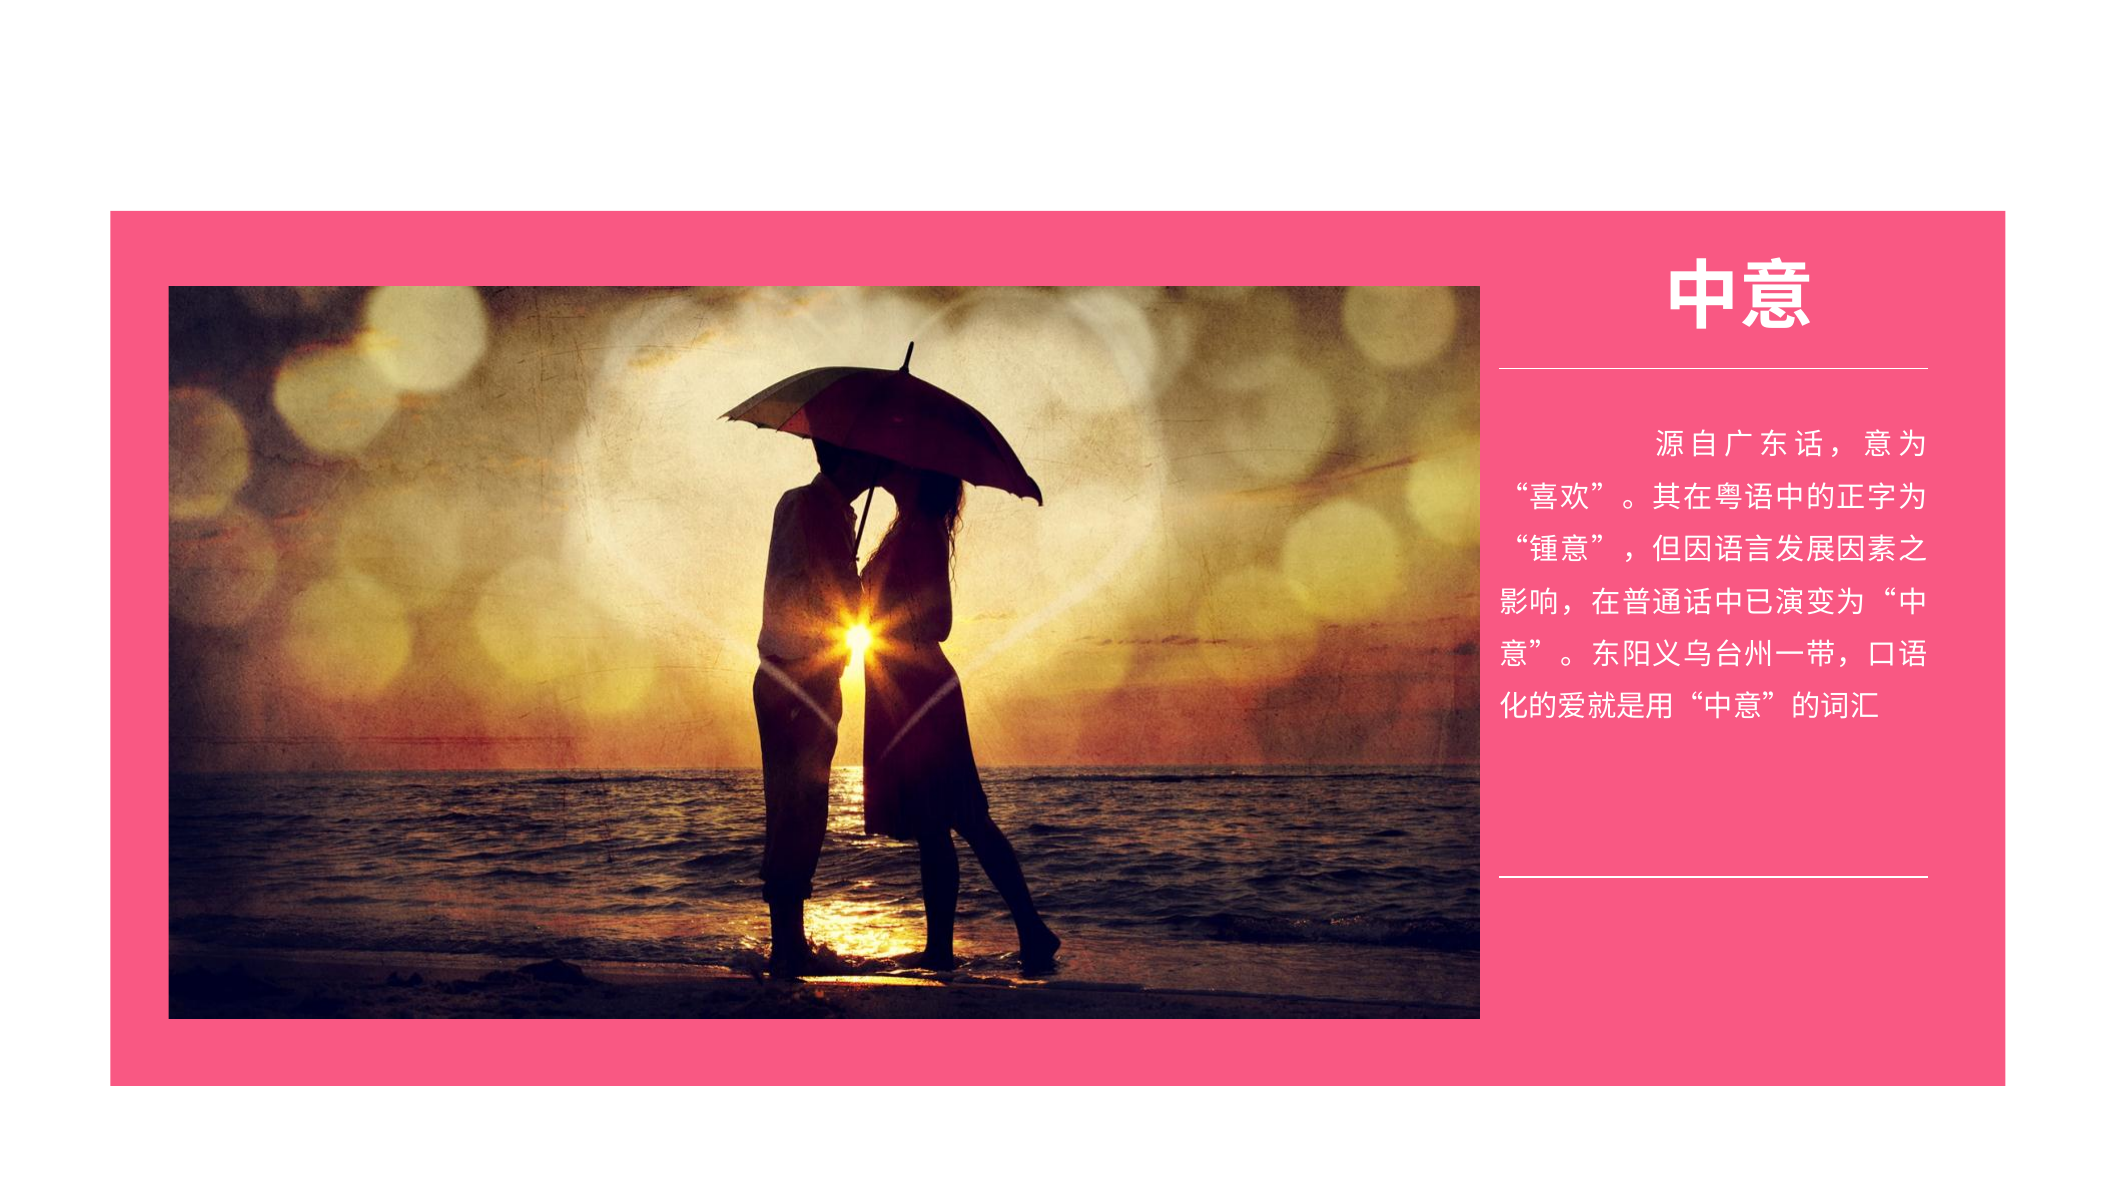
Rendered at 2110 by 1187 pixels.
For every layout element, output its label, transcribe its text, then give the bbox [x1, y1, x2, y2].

text_box 中意 [1648, 239, 1863, 343]
text_box [109, 210, 2006, 1087]
text_box [168, 285, 1481, 1019]
text_box 源自广东话，意为“喜欢”。其在粤语中的正字为“锺意”，但因语言发展因素之影响，在普通话中已演变为“中意”。东阳义乌台州一带，口语化的爱就是用“中意”的词汇 [1483, 400, 1944, 781]
